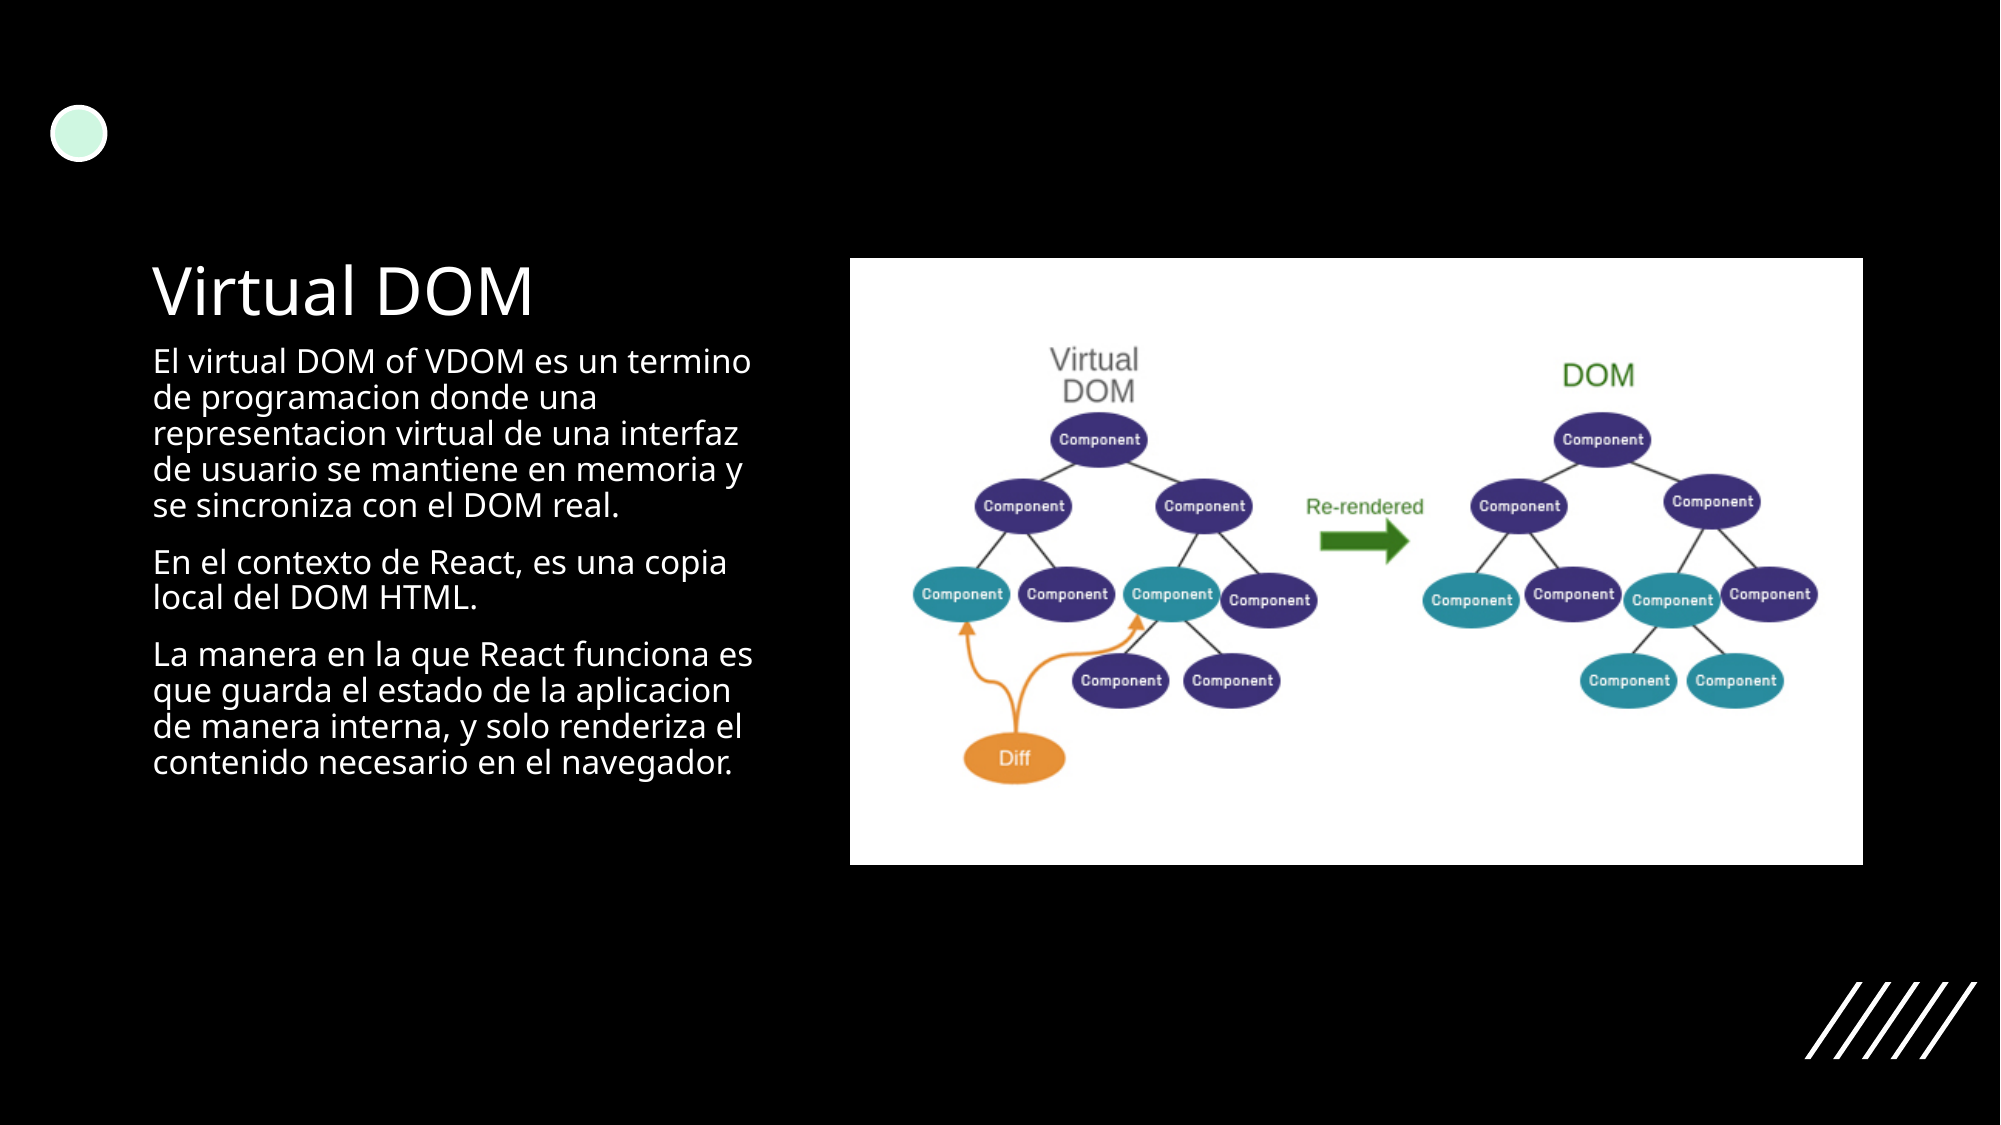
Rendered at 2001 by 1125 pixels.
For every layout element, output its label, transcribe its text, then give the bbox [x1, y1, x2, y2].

title Virtual DOM [137, 75, 783, 337]
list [850, 258, 1863, 865]
list El virtual DOM of VDOM es un termino de programacion donde una representacion virtual de una interfaz de usuario se mantiene en memoria y se sincroniza con el DOM real. En el contexto de React, es una copia local del DOM HTML. La manera en la que React funciona es que guarda el estado de la aplicacion de manera interna, y solo renderiza el contenido necesario en el navegador. [137, 337, 783, 963]
